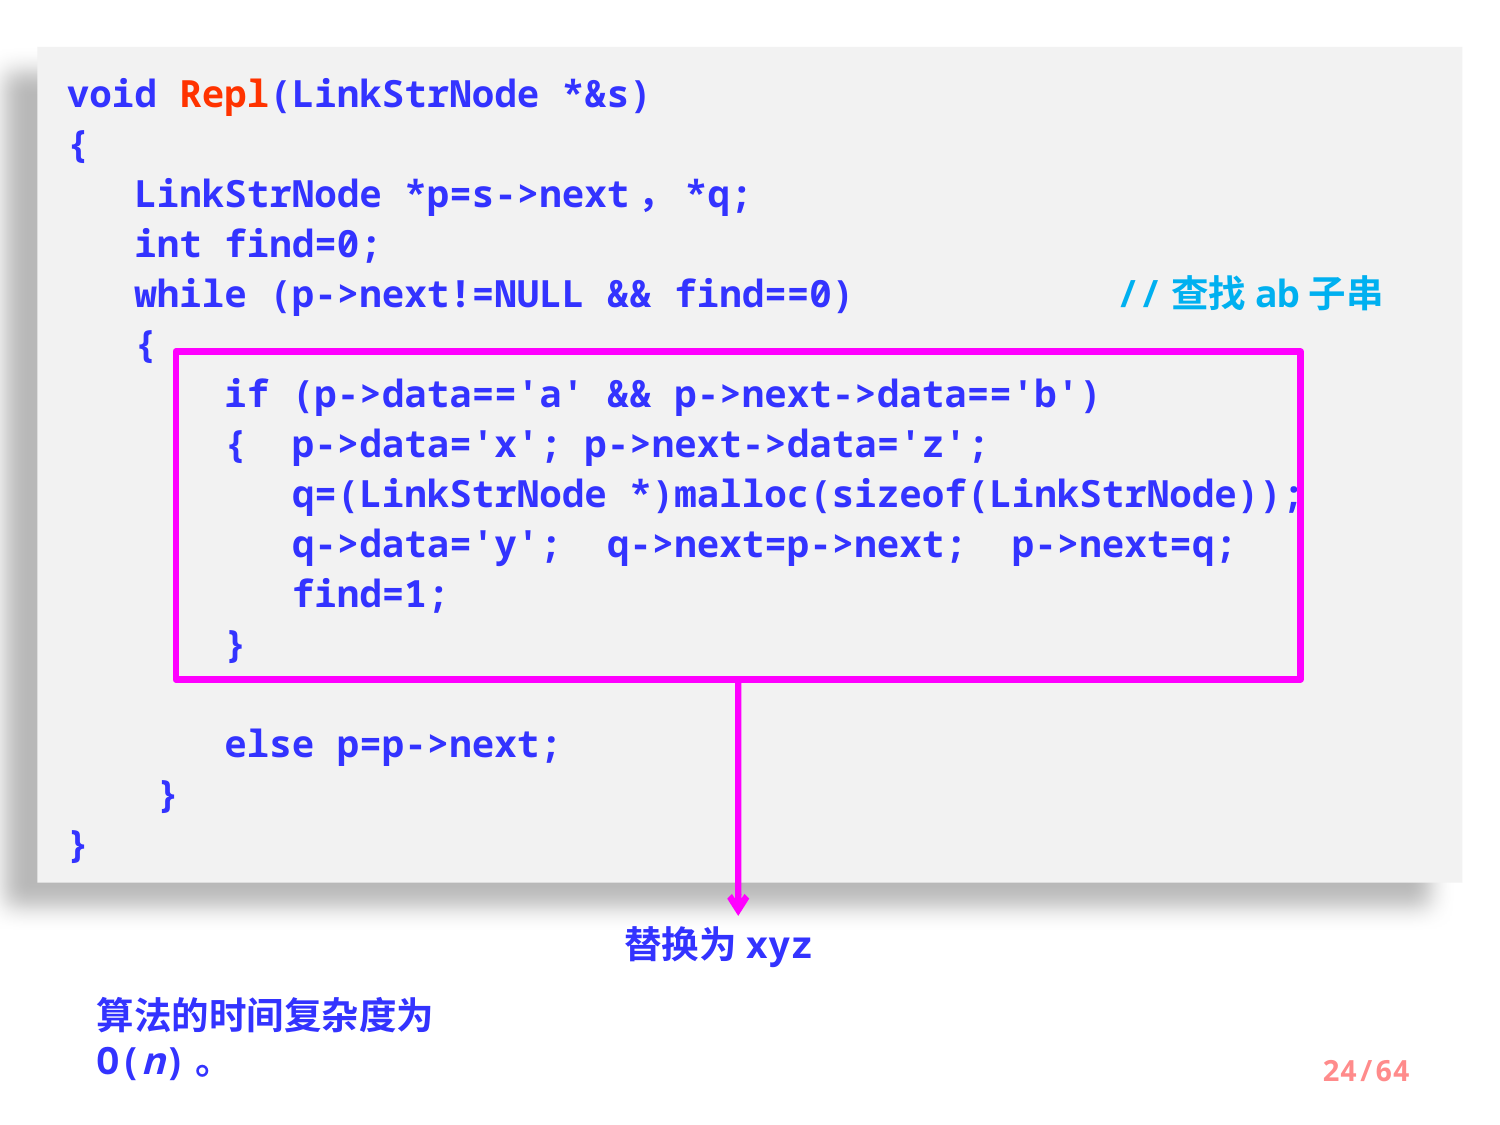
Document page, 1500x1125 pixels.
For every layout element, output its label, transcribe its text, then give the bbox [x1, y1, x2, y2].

slide_number 24/64 [1074, 1042, 1425, 1103]
text_box void Repl(LinkStrNode *&s) { LinkStrNode *p=s->next，*q; int find=0; while (p->next!=NULL && find==0) //查找ab子串 { if (p->data=='a' && p->next->data=='b') { p->data='x'; p->next->data='z'; q=(LinkStrNode *)malloc(sizeof(LinkStrNode)); q->data='y'; q->next=p->next; p->next=q; find=1; } else p=p->next; } } [37, 46, 1463, 883]
text_box 算法的时间复杂度为O(n)。 [81, 984, 575, 1090]
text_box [175, 351, 1301, 975]
